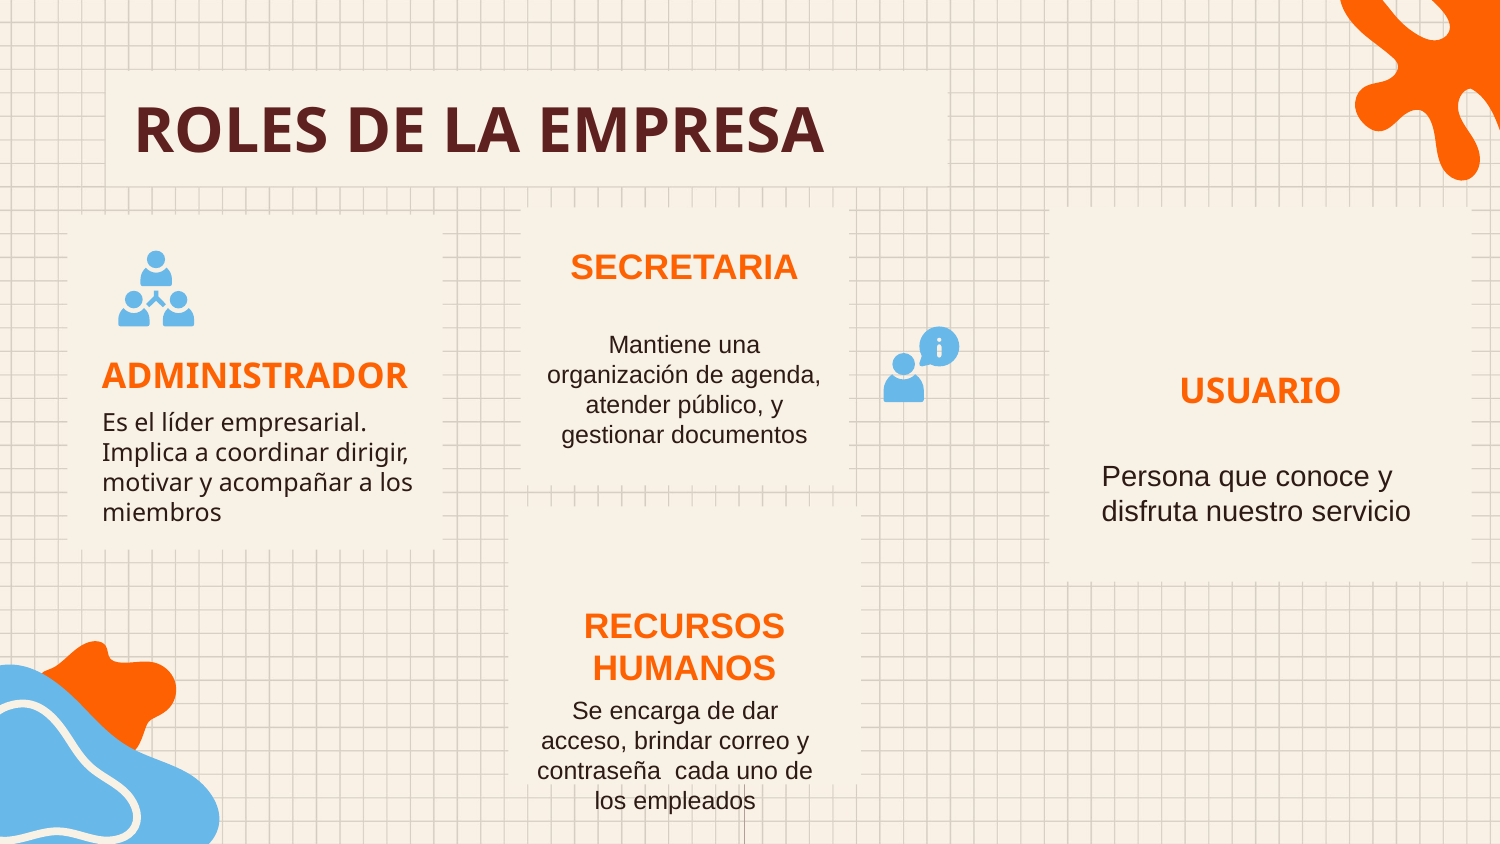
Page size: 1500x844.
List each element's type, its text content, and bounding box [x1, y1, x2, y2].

subtitle Es el líder empresarial. Implica a coordinar dirigir, motivar y acompañar a los miembros [87, 408, 435, 524]
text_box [883, 326, 960, 403]
title ADMINISTRADOR [73, 331, 437, 418]
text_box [118, 250, 195, 327]
text_box Se encarga de dar acceso, brindar correo y contraseña cada uno de los empleados [520, 687, 831, 822]
picture [0, 0, 1500, 844]
picture [1384, 0, 1449, 40]
text_box [67, 214, 443, 550]
text_box [105, 70, 948, 187]
title USUARIO [1086, 346, 1435, 433]
text_box SECRETARIA Mantiene una organización de agenda, atender público, y gestionar documentos [520, 207, 849, 486]
subtitle Persona que conoce y disfruta nuestro servicio [1086, 434, 1435, 550]
text_box RECURSOS HUMANOS [508, 506, 861, 785]
title ROLES DE LA EMPRESA [118, 88, 1384, 167]
text_box [1049, 206, 1472, 582]
